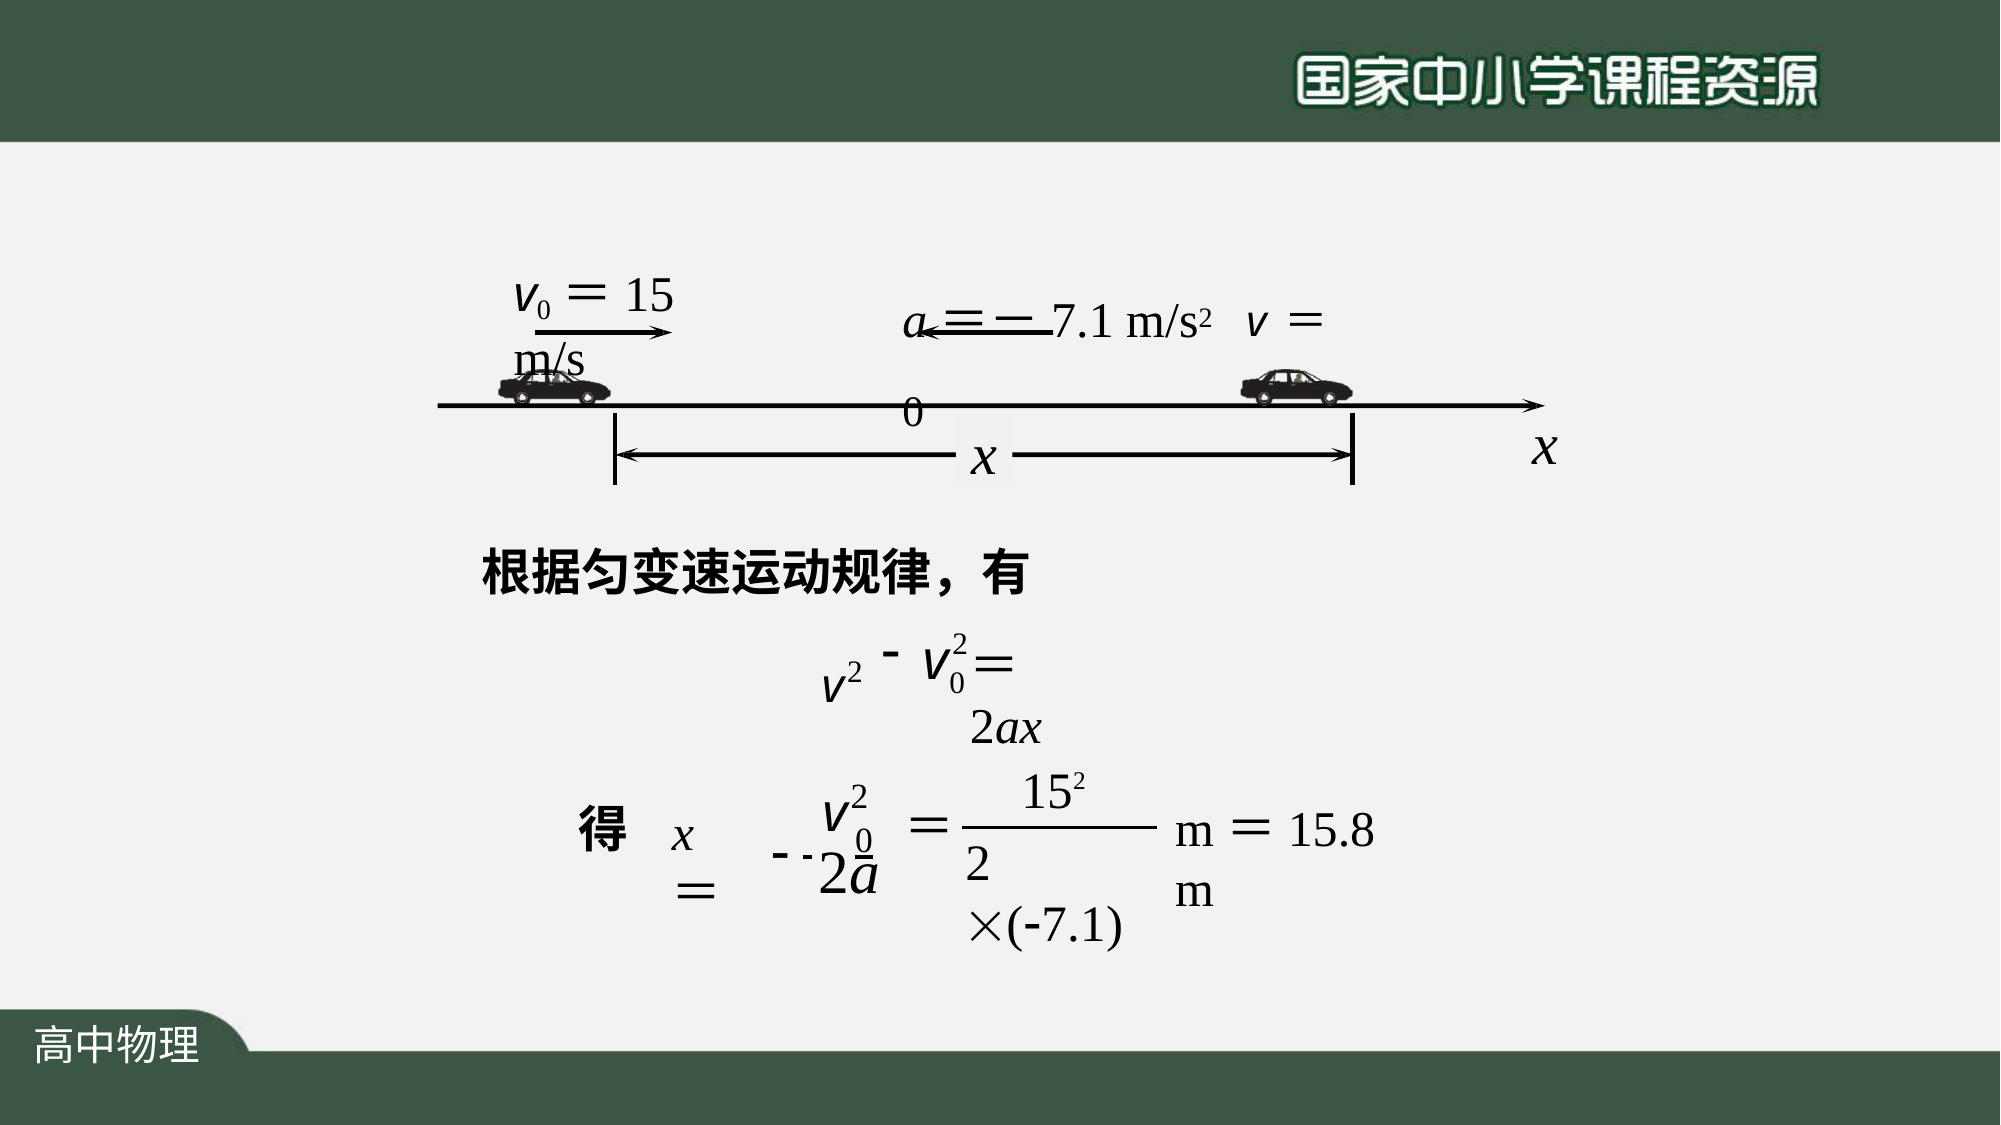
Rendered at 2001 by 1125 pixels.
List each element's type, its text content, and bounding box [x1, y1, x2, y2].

text_box [916, 325, 1054, 340]
text_box [1347, 398, 1540, 413]
text_box [498, 369, 611, 403]
text_box 2 (7.1) [963, 827, 1156, 952]
text_box v0＝15 m/s [511, 259, 742, 386]
text_box 根据匀变速运动规律，有 [478, 537, 1035, 600]
text_box [437, 403, 900, 409]
text_box 2a [816, 829, 884, 906]
text_box 2 [950, 620, 971, 661]
text_box m＝15.8 m [1172, 794, 1405, 917]
text_box 0 [947, 659, 968, 700]
picture [0, 0, 2000, 1125]
text_box x＝ [669, 798, 747, 921]
text_box [1347, 369, 1353, 406]
text_box [1013, 447, 1352, 462]
text_box v2 [819, 597, 870, 713]
text_box [615, 447, 955, 462]
text_box x [1529, 404, 1561, 477]
text_box [535, 325, 673, 340]
text_box ＝2ax [967, 631, 1095, 754]
text_box ＝ [902, 792, 957, 855]
text_box v2 [820, 714, 876, 842]
footer 高中物理 [31, 1013, 202, 1125]
text_box x [955, 443, 1013, 487]
text_box  0 [769, 758, 873, 883]
text_box 得 [576, 795, 631, 858]
text_box a＝－7.1 m/s2 v＝0 [900, 260, 1347, 443]
text_box v [879, 621, 953, 691]
text_box 152 [1019, 754, 1091, 819]
